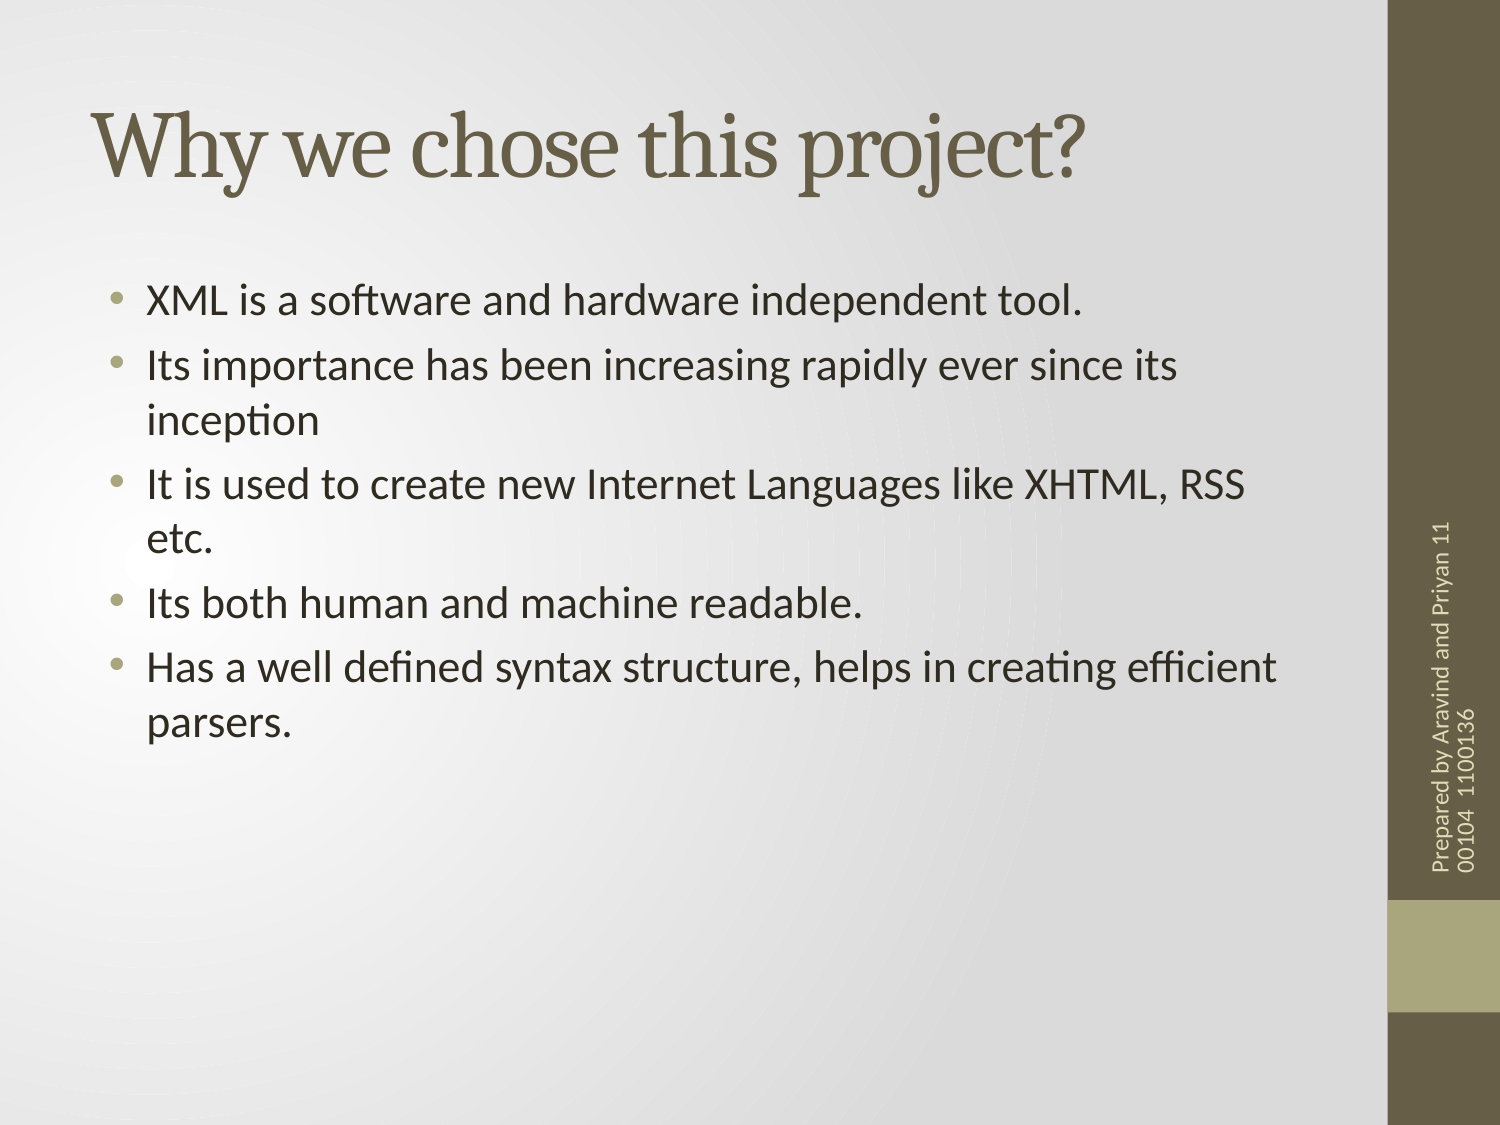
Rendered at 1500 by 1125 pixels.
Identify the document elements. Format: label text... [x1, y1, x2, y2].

list XML is a software and hardware independent tool. Its importance has been increasing rapidly ever since its inception It is used to create new Internet Languages like XHTML, RSS etc. Its both human and machine readable. Has a well defined syntax structure, helps in creating efficient parsers. [75, 262, 1325, 1050]
footer Prepared by Aravind and Priyan 1100104 1100136 [1408, 500, 1469, 889]
title Why we chose this project? [75, 45, 1325, 233]
